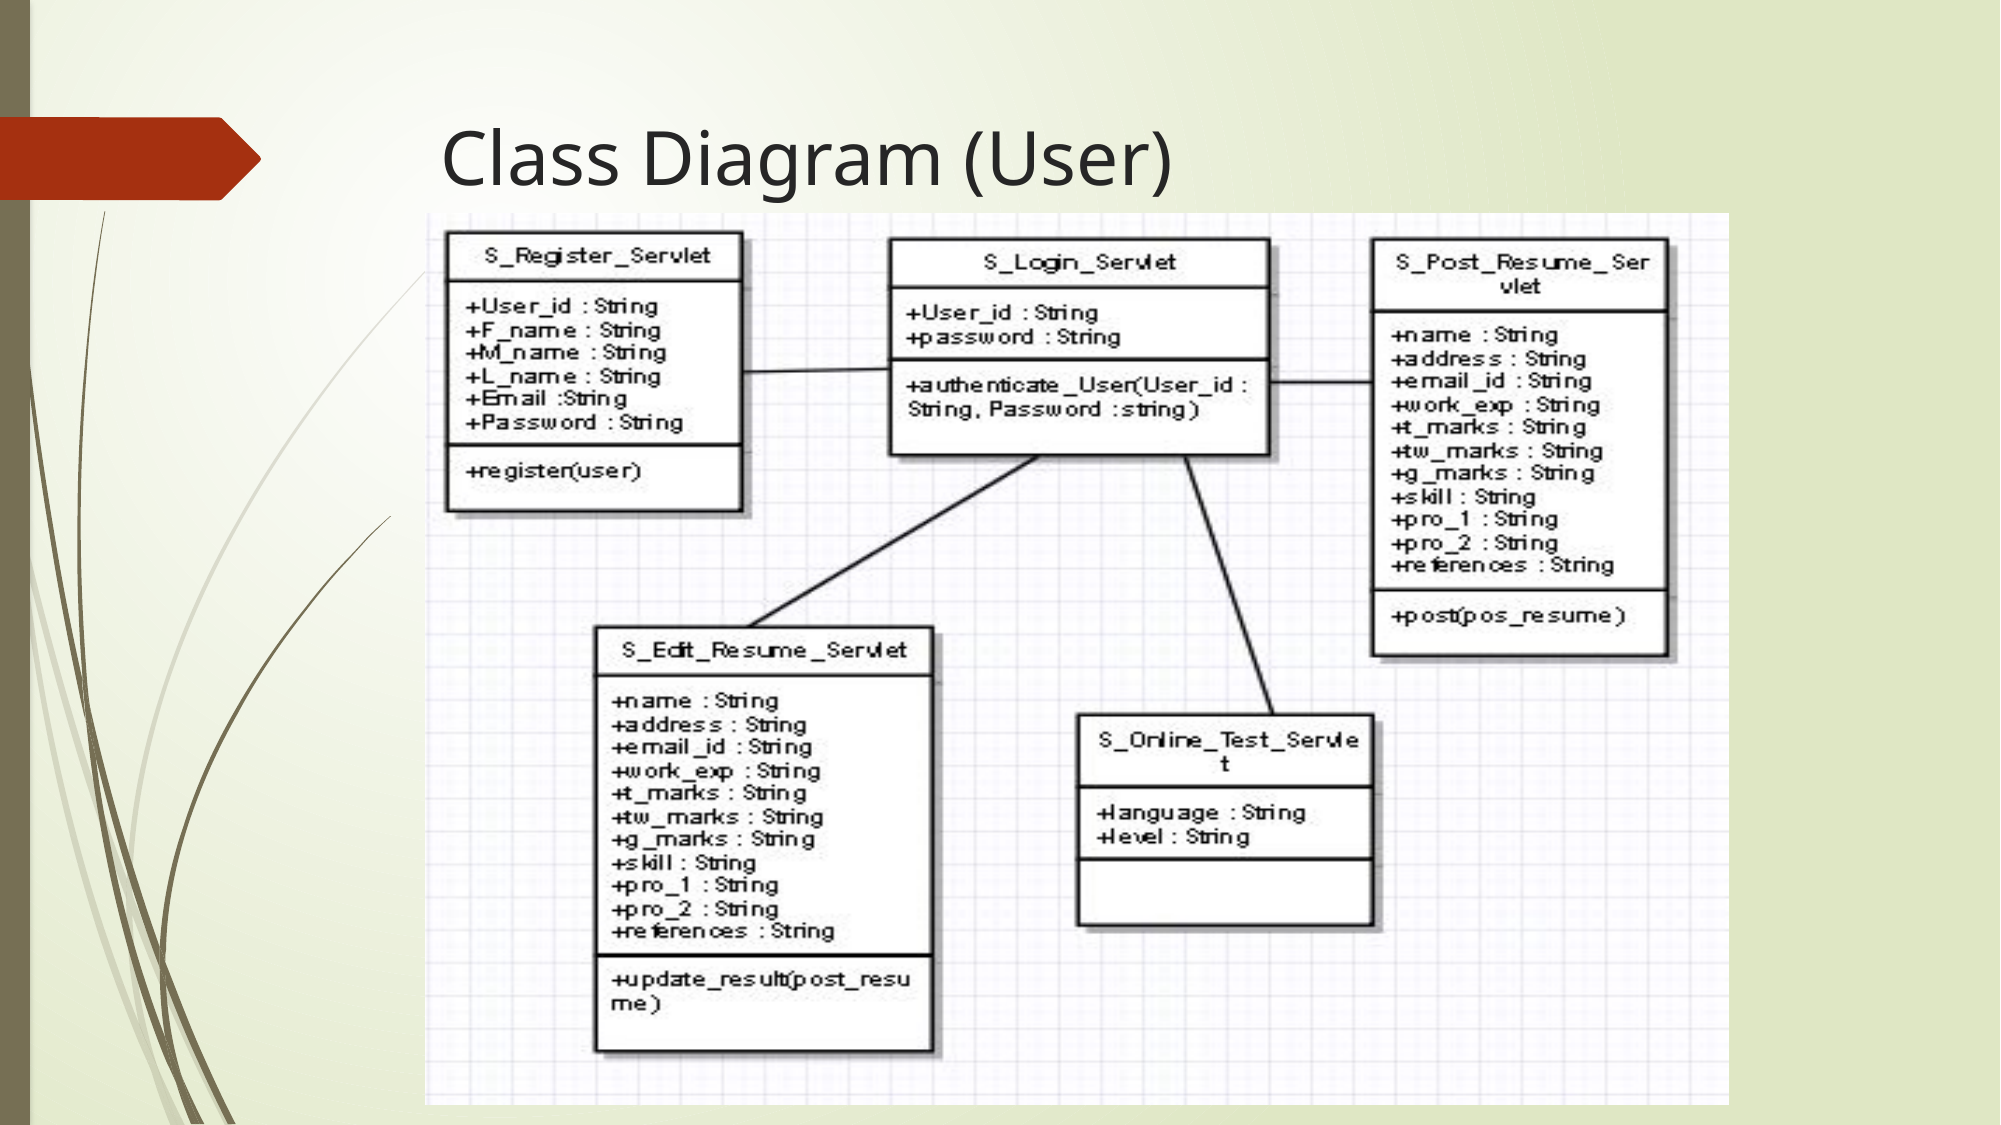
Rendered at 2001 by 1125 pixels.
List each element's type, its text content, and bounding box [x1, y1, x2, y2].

title Class Diagram (User) [425, 102, 1888, 313]
picture [425, 212, 1729, 1105]
